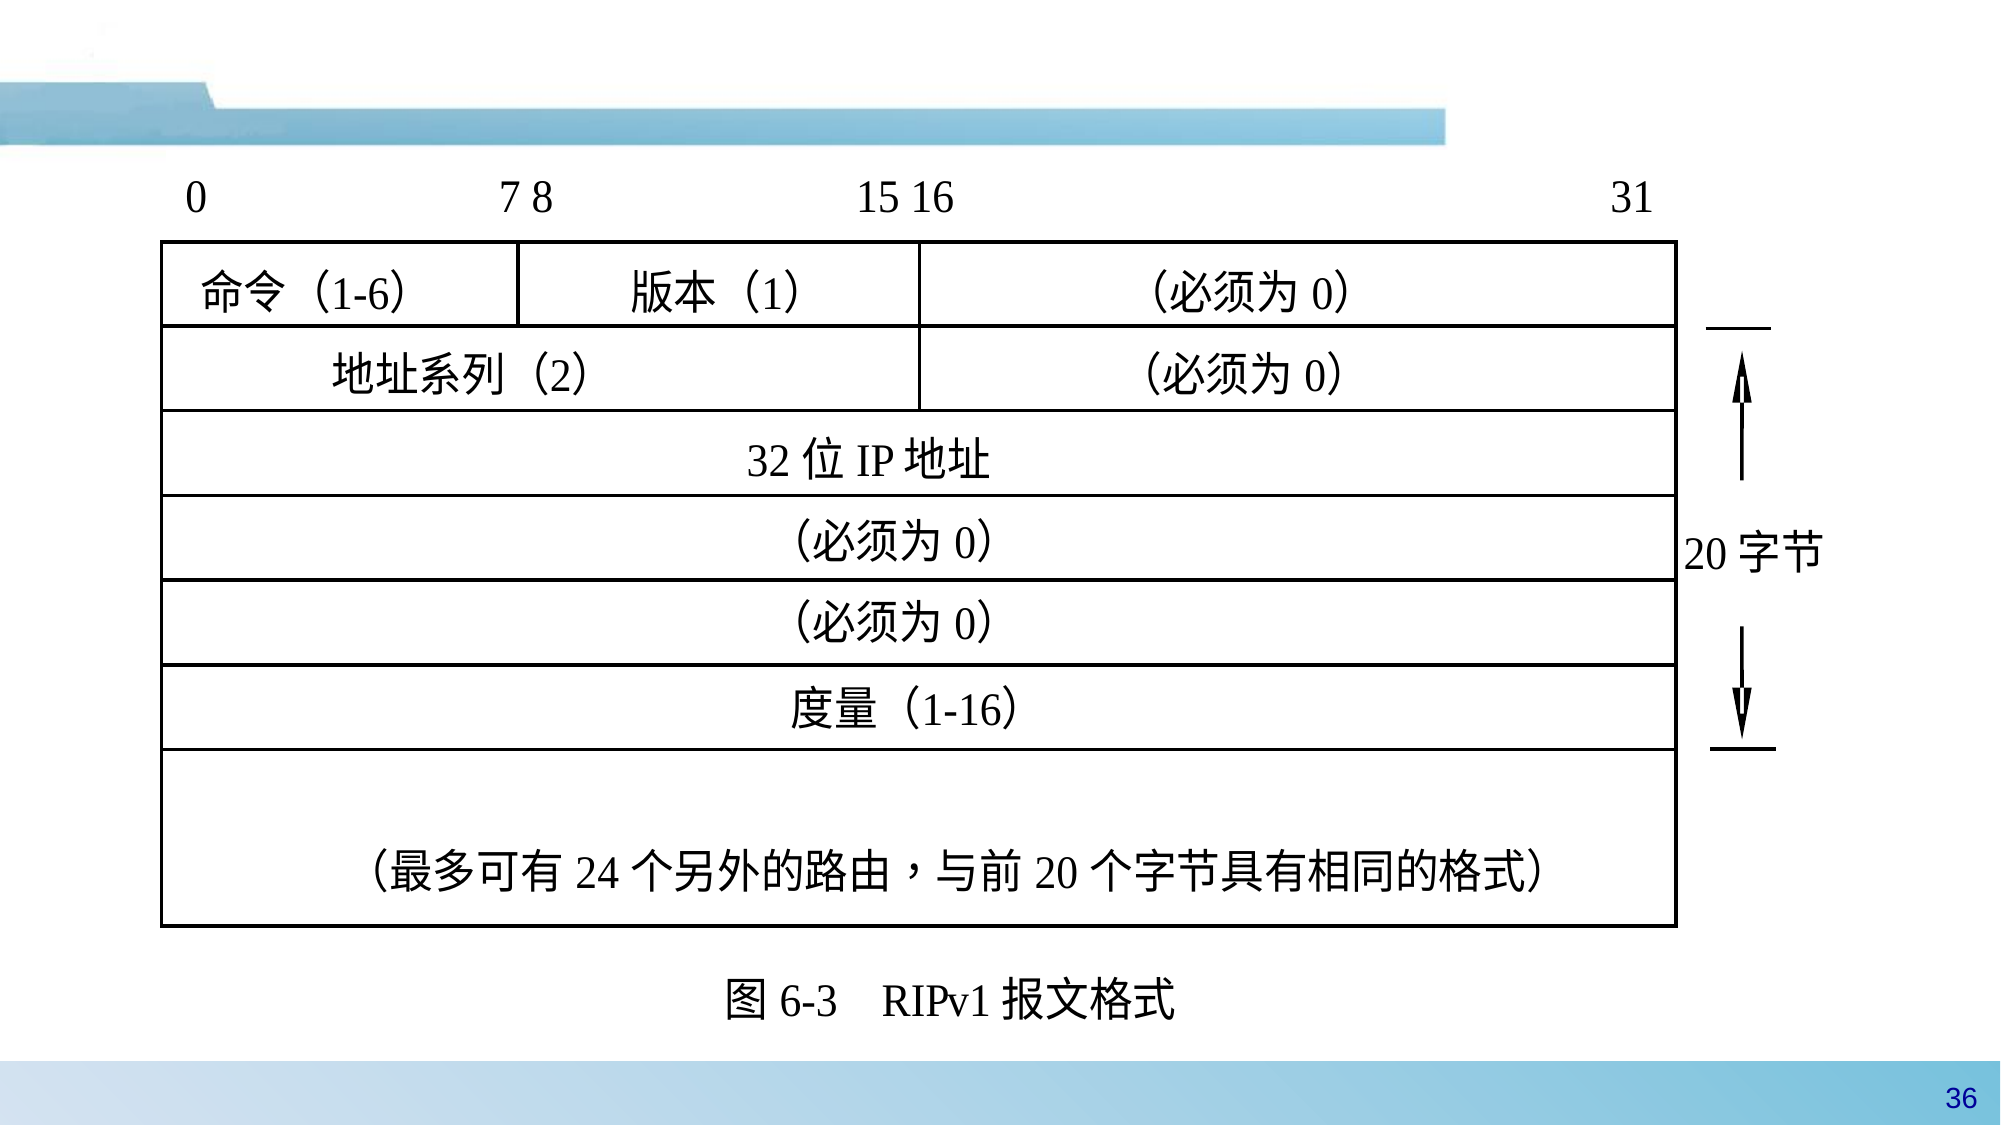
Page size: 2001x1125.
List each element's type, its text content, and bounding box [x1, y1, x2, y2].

picture [0, 12, 1841, 1049]
slide_number 35 [1850, 1071, 1993, 1125]
